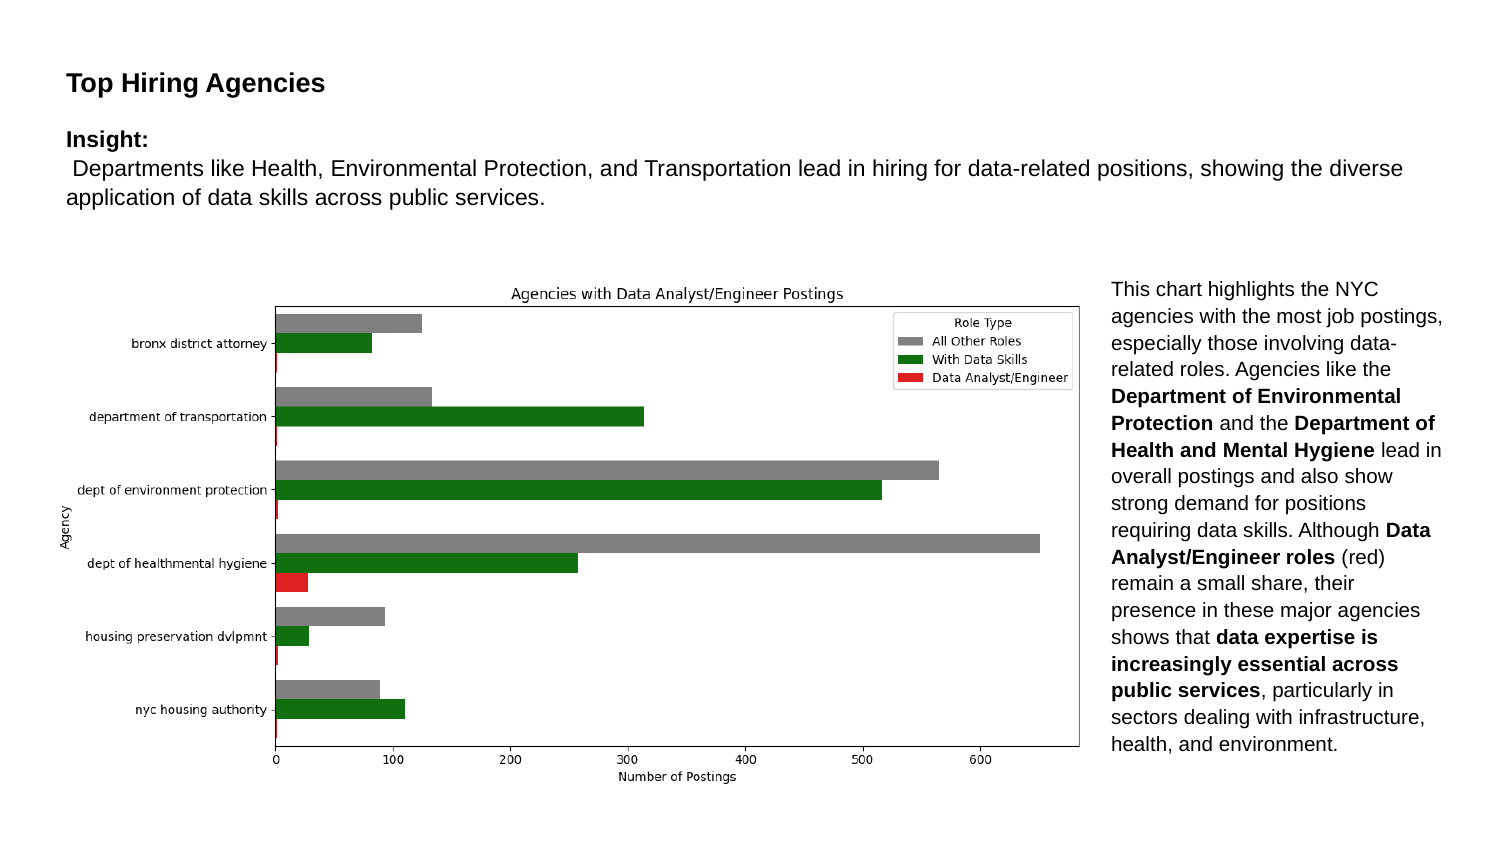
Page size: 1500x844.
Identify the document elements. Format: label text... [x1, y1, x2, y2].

list This chart highlights the NYC agencies with the most job postings, especially those involving data-related roles. Agencies like the Department of Environmental Protection and the Department of Health and Mental Hygiene lead in overall postings and also show strong demand for positions requiring data skills. Although Data Analyst/Engineer roles (red) remain a small share, their presence in these major agencies shows that data expertise is increasingly essential across public services, particularly in sectors dealing with infrastructure, health, and environment. [1096, 259, 1462, 773]
title Top Hiring Agencies Insight: Departments like Health, Environmental Protection, and Transportation lead in hiring for data-related positions, showing the diverse application of data skills across public services. [51, 48, 1449, 237]
picture [50, 278, 1086, 792]
